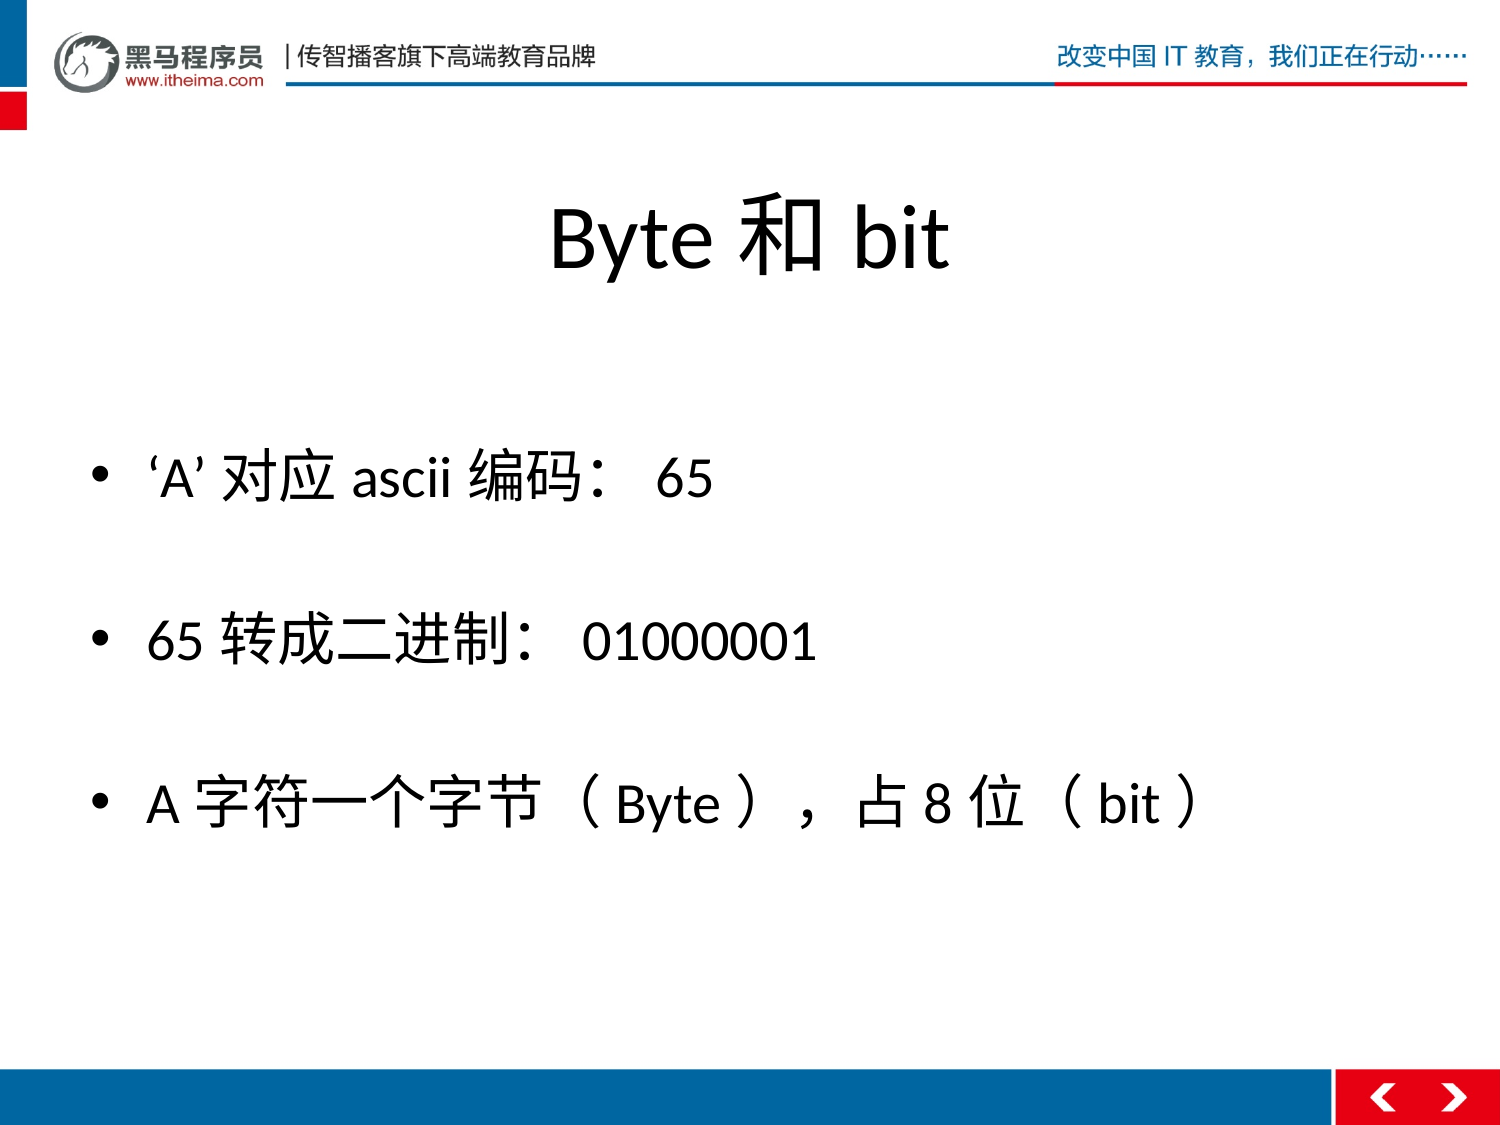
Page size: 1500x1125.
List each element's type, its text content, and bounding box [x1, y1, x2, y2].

picture [0, 0, 1500, 1125]
list ‘A’对应ascii编码：65 65转成二进制：01000001 A字符一个字节（Byte），占8位（bit） [75, 349, 1425, 1047]
title Byte和bit [75, 138, 1425, 326]
